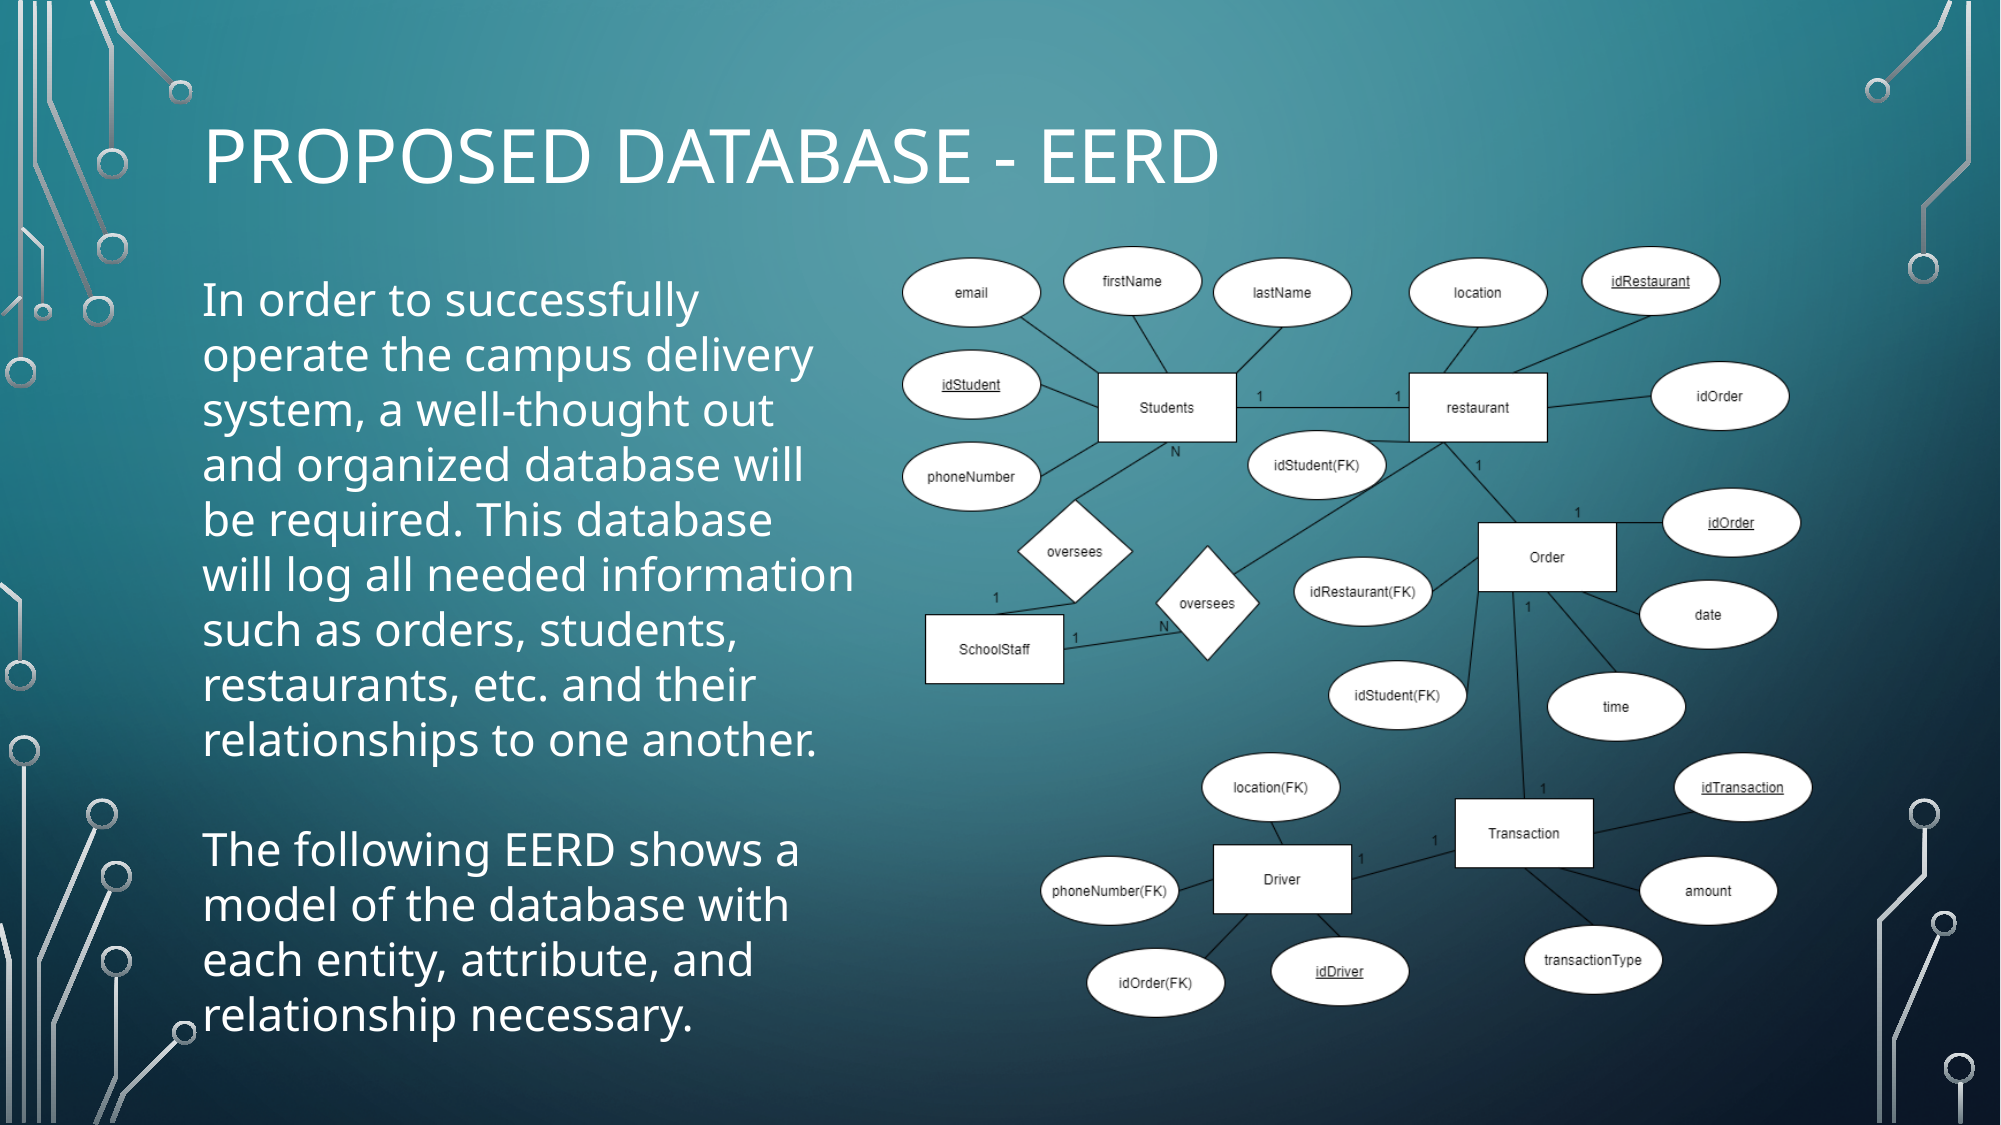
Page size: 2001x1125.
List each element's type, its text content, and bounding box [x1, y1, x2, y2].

title Proposed Database - EERD [187, 107, 1813, 212]
text_box In order to successfully operate the campus delivery system, a well-thought out and organized database will be required. This database will log all needed information such as orders, students, restaurants, etc. and their relationships to one another. The following EERD shows a model of the database with each entity, attribute, and relationship necessary. [187, 263, 871, 1048]
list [902, 245, 1813, 1018]
